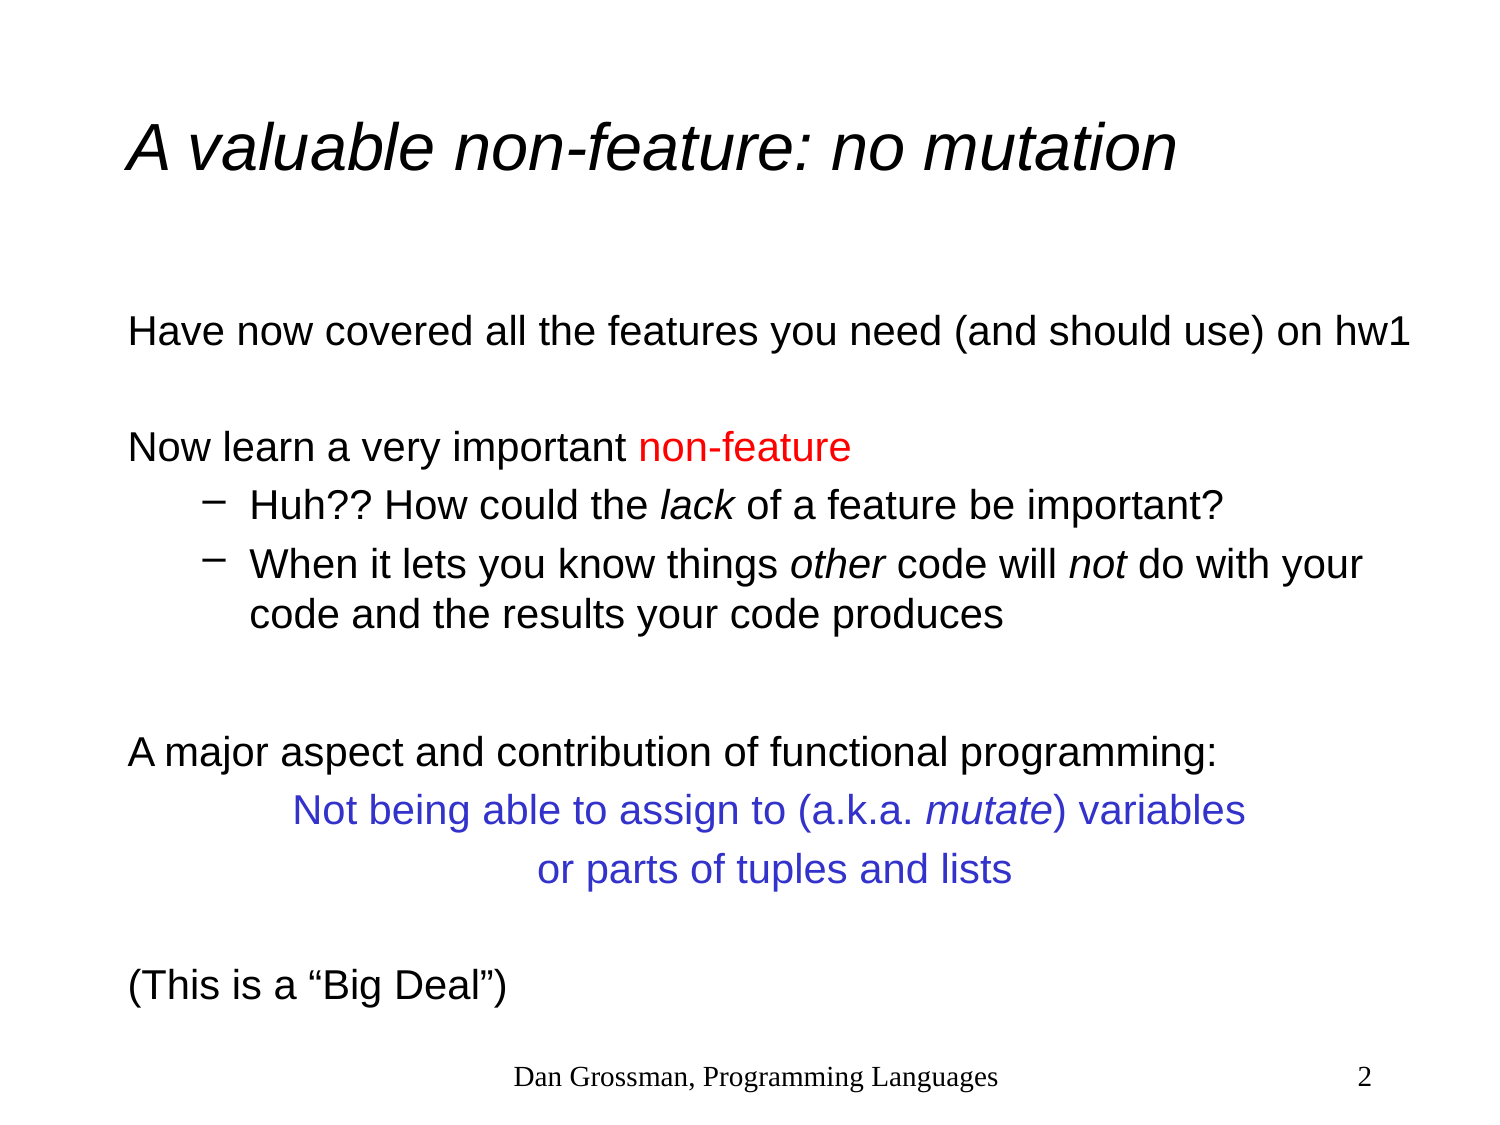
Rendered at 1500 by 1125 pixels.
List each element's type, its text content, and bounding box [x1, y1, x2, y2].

footer Dan Grossman, Programming Languages [474, 1049, 1038, 1125]
list Have now covered all the features you need (and should use) on hw1 Now learn a very important non-feature Huh?? How could the lack of a feature be important? When it lets you know things other code will not do with your code and the results your code produces A major aspect and contribution of functional programming: Not being able to assign to (a.k.a. mutate) variables or parts of tuples and lists (This is a “Big Deal”) [112, 237, 1438, 976]
title A valuable non-feature: no mutation [112, 49, 1388, 237]
slide_number 2 [1074, 1049, 1388, 1125]
